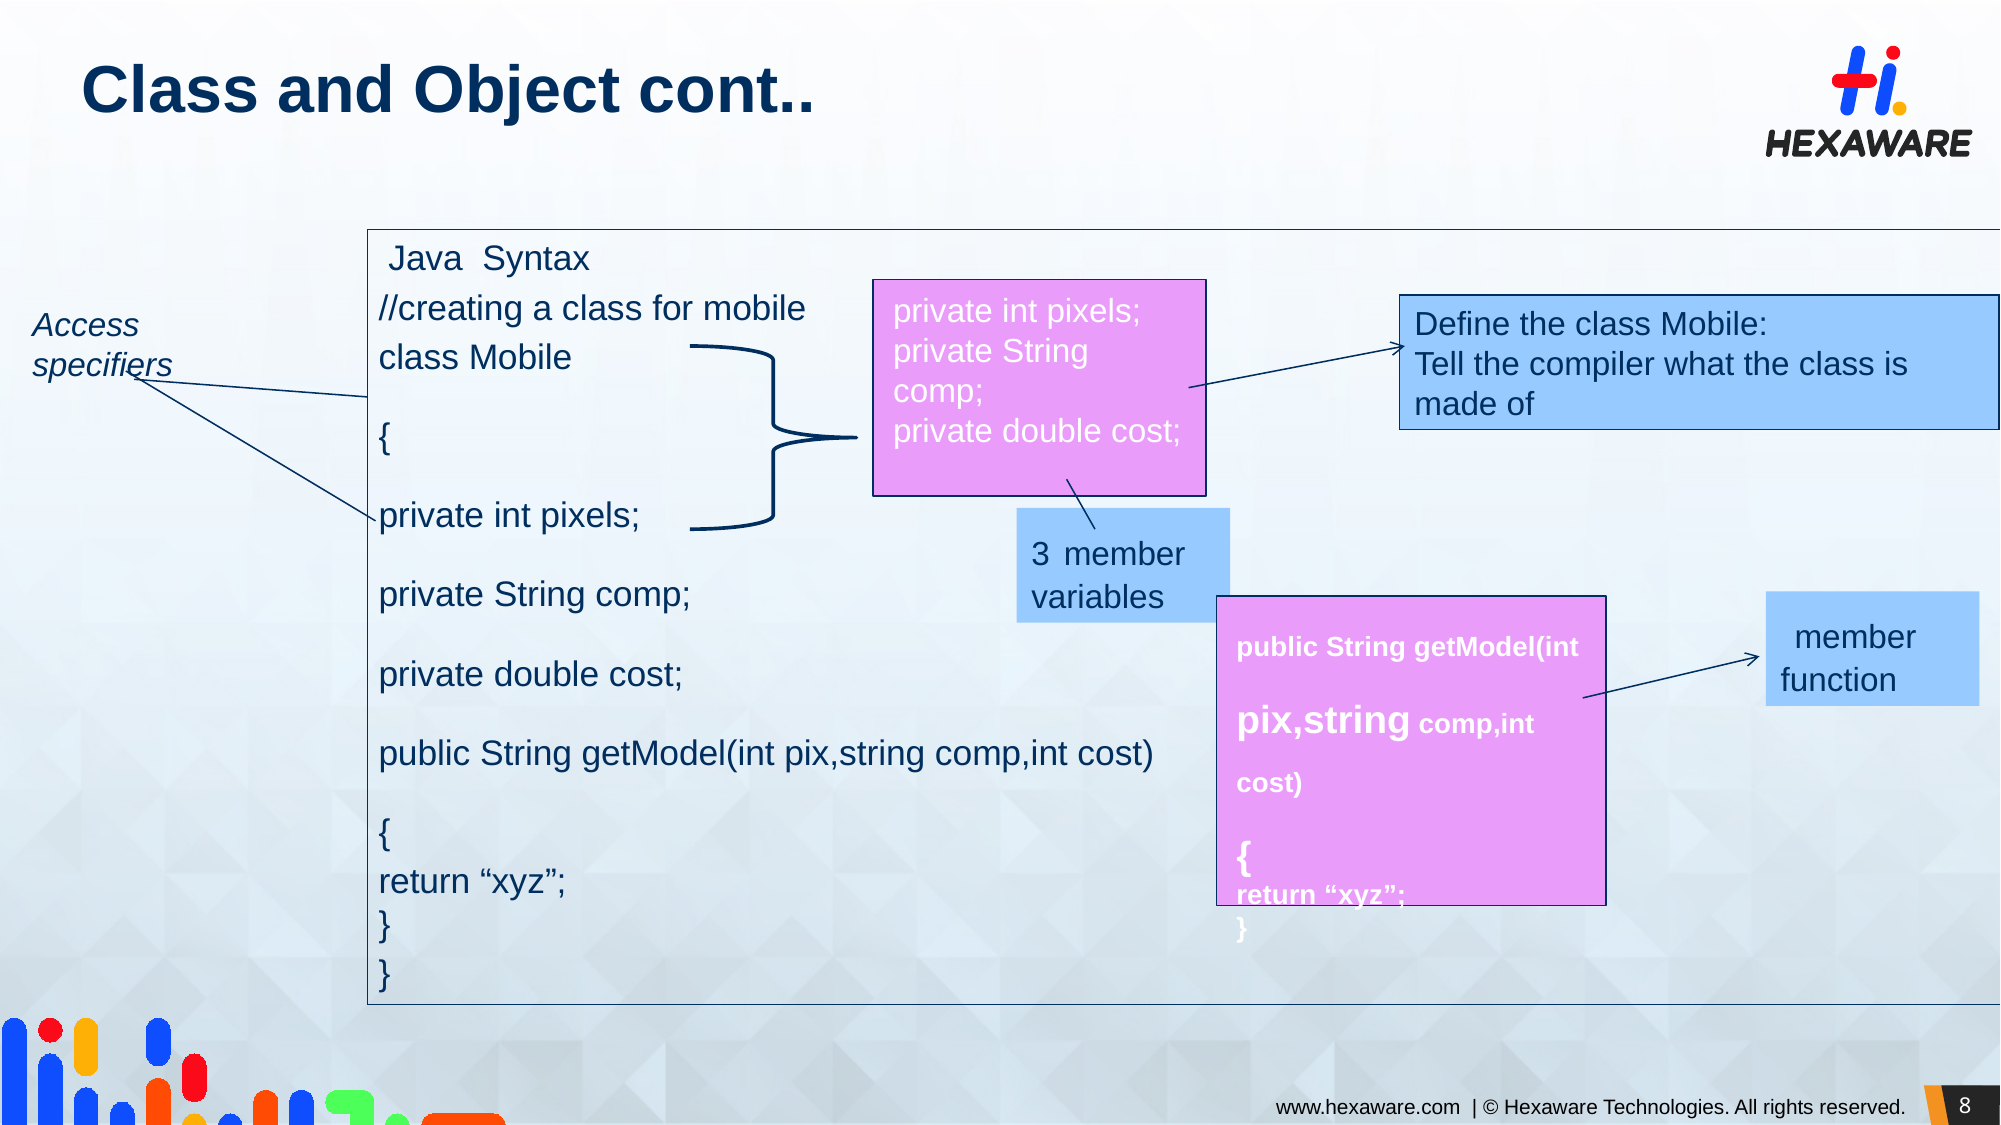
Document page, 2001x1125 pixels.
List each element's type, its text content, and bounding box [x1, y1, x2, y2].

text_box private int pixels; private String comp; private double cost; [873, 279, 1207, 496]
text_box member function [1765, 591, 1980, 706]
list Java Syntax //creating a class for mobile class Mobile { private int pixels; private String comp; private double cost; public String getModel(int pix,string comp,int cost) { return “xyz”; } } [367, 229, 2000, 1005]
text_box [1188, 345, 1406, 388]
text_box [1066, 478, 1096, 530]
text_box Access specifiers [17, 296, 301, 391]
text_box 3 member variables [1016, 507, 1231, 623]
picture [0, 0, 2001, 1125]
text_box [1582, 656, 1760, 699]
title Class and Object cont.. [70, 35, 1521, 136]
text_box [689, 346, 857, 530]
text_box Define the class Mobile: Tell the compiler what the class is made of [1399, 295, 2000, 430]
text_box public String getModel(int pix,string comp,int cost) { return “xyz”; } [1216, 595, 1606, 906]
